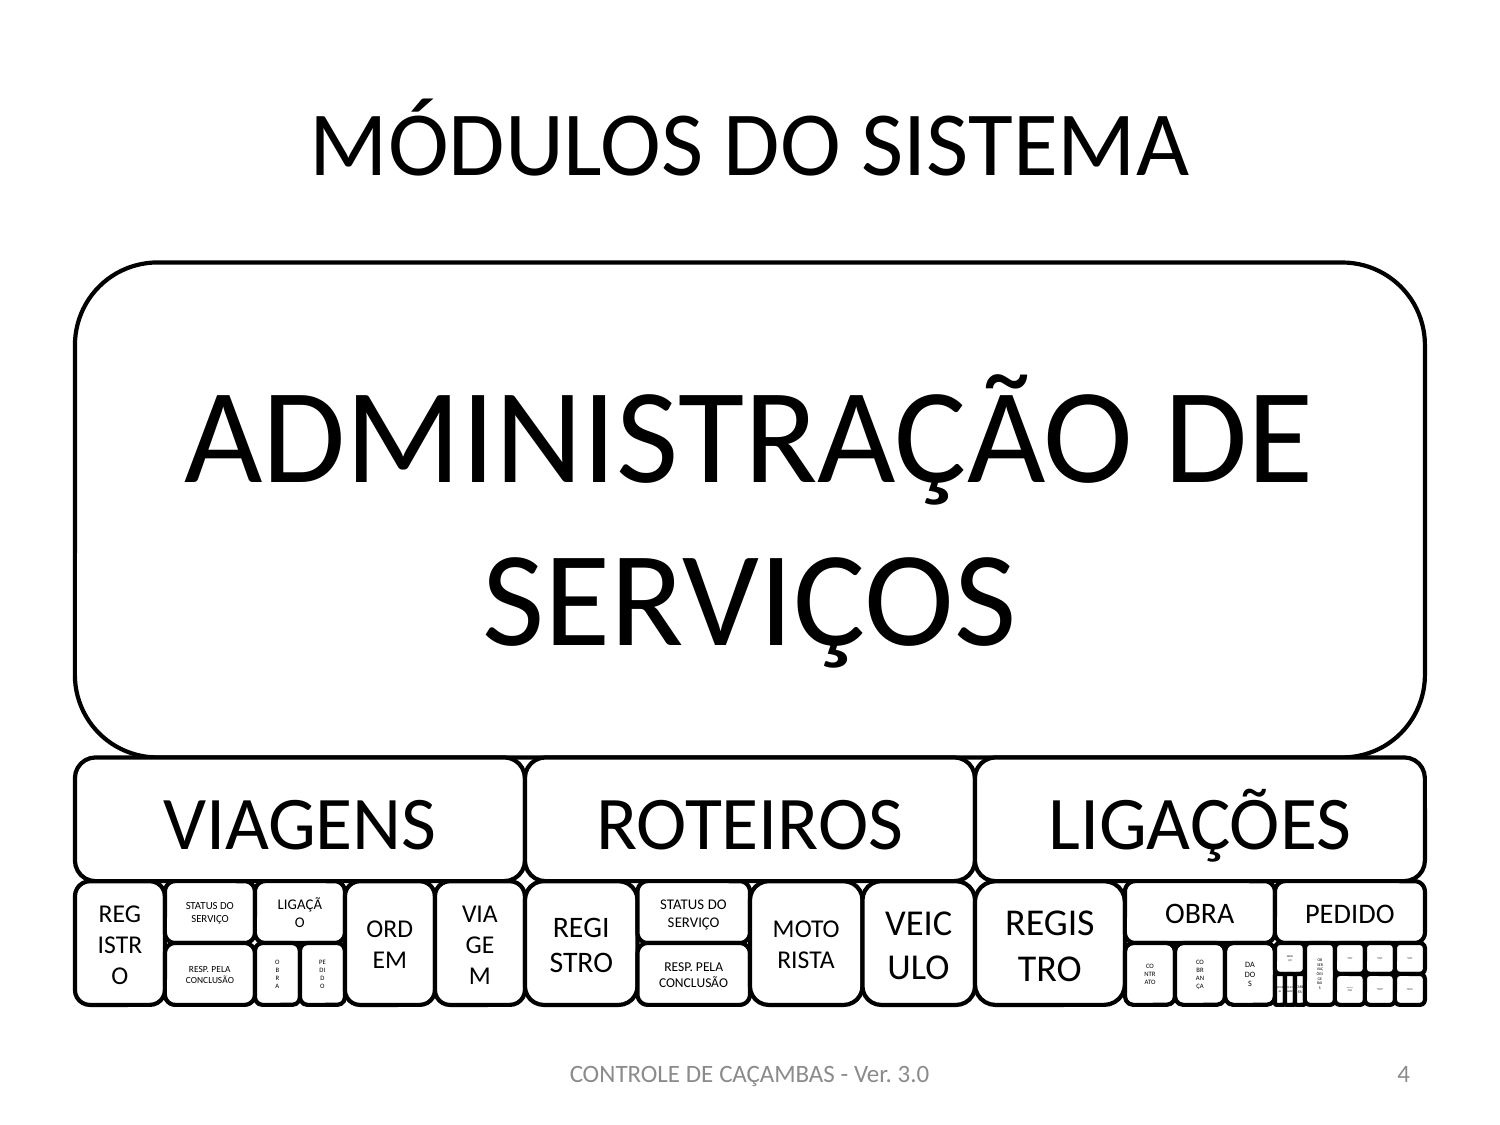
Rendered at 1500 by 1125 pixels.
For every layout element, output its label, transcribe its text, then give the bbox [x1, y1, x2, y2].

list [74, 262, 1426, 1006]
slide_number 4 [1074, 1042, 1425, 1103]
footer CONTROLE DE CAÇAMBAS - Ver. 3.0 [512, 1042, 988, 1103]
title MÓDULOS DO SISTEMA [75, 45, 1425, 233]
